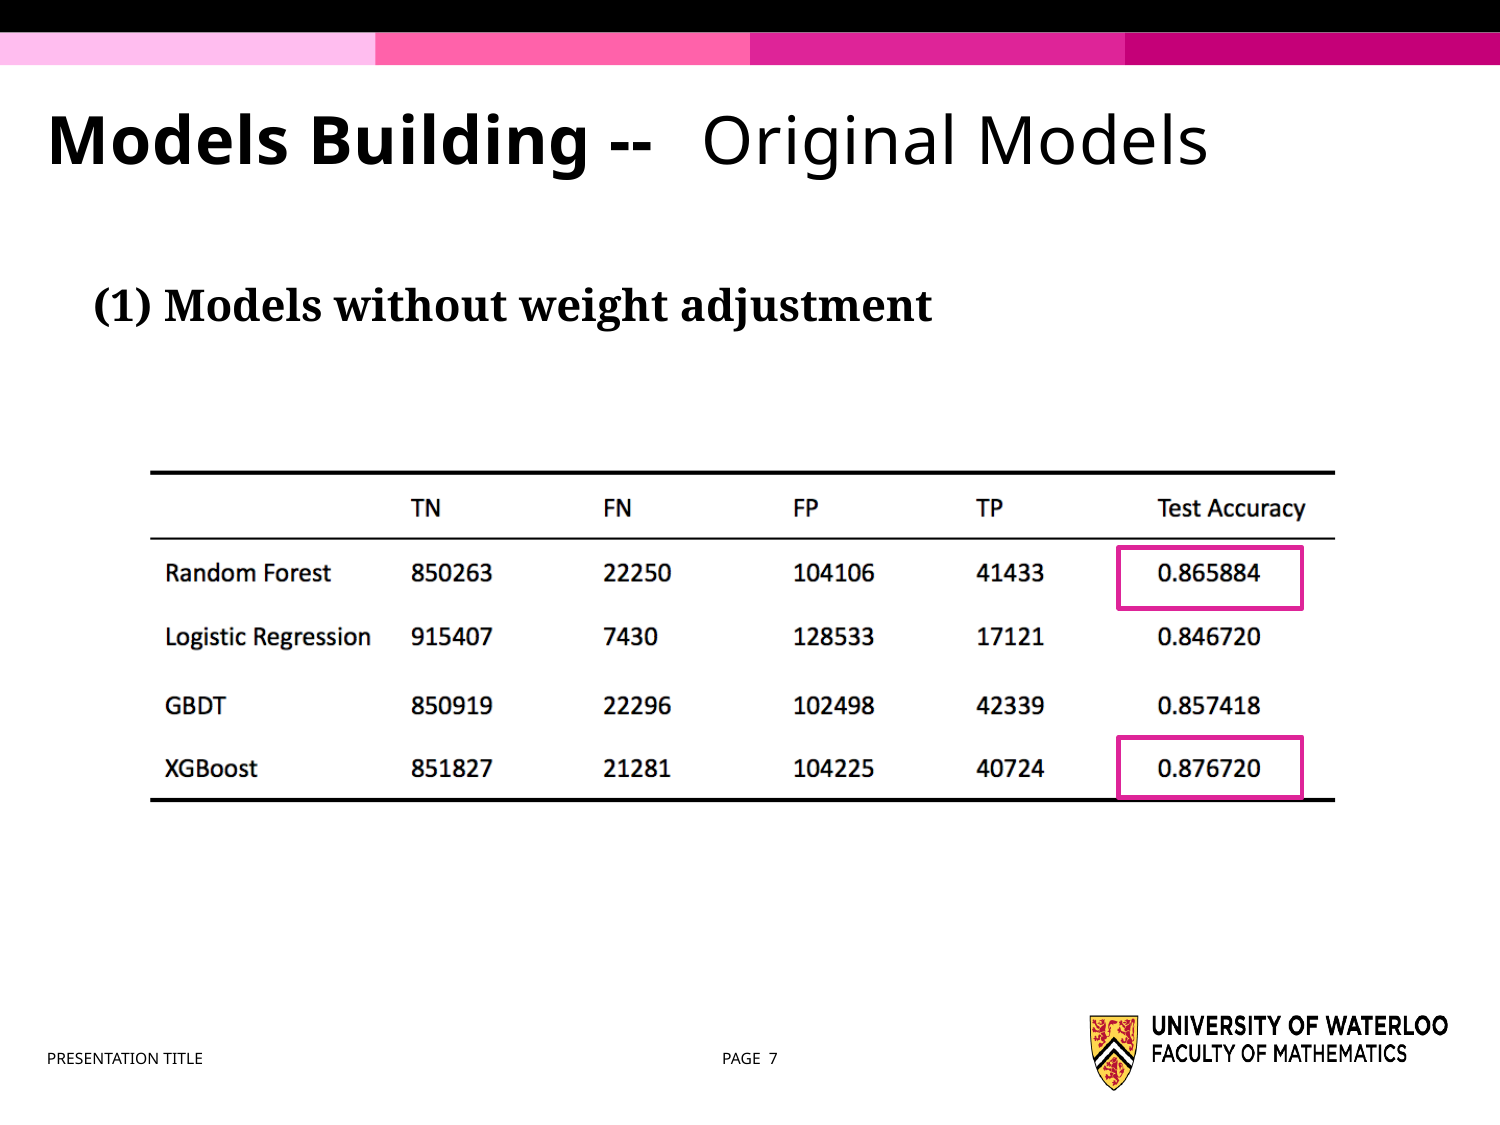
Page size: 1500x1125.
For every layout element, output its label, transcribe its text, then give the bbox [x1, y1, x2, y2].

list (1) Models without weight adjustment [31, 227, 1119, 338]
slide_number PAGE 7 [687, 1039, 813, 1081]
picture [119, 456, 1381, 822]
title Models Building -- Original Models [31, 71, 1456, 219]
picture [1031, 956, 1500, 1125]
footer PRESENTATION TITLE [31, 1039, 675, 1081]
